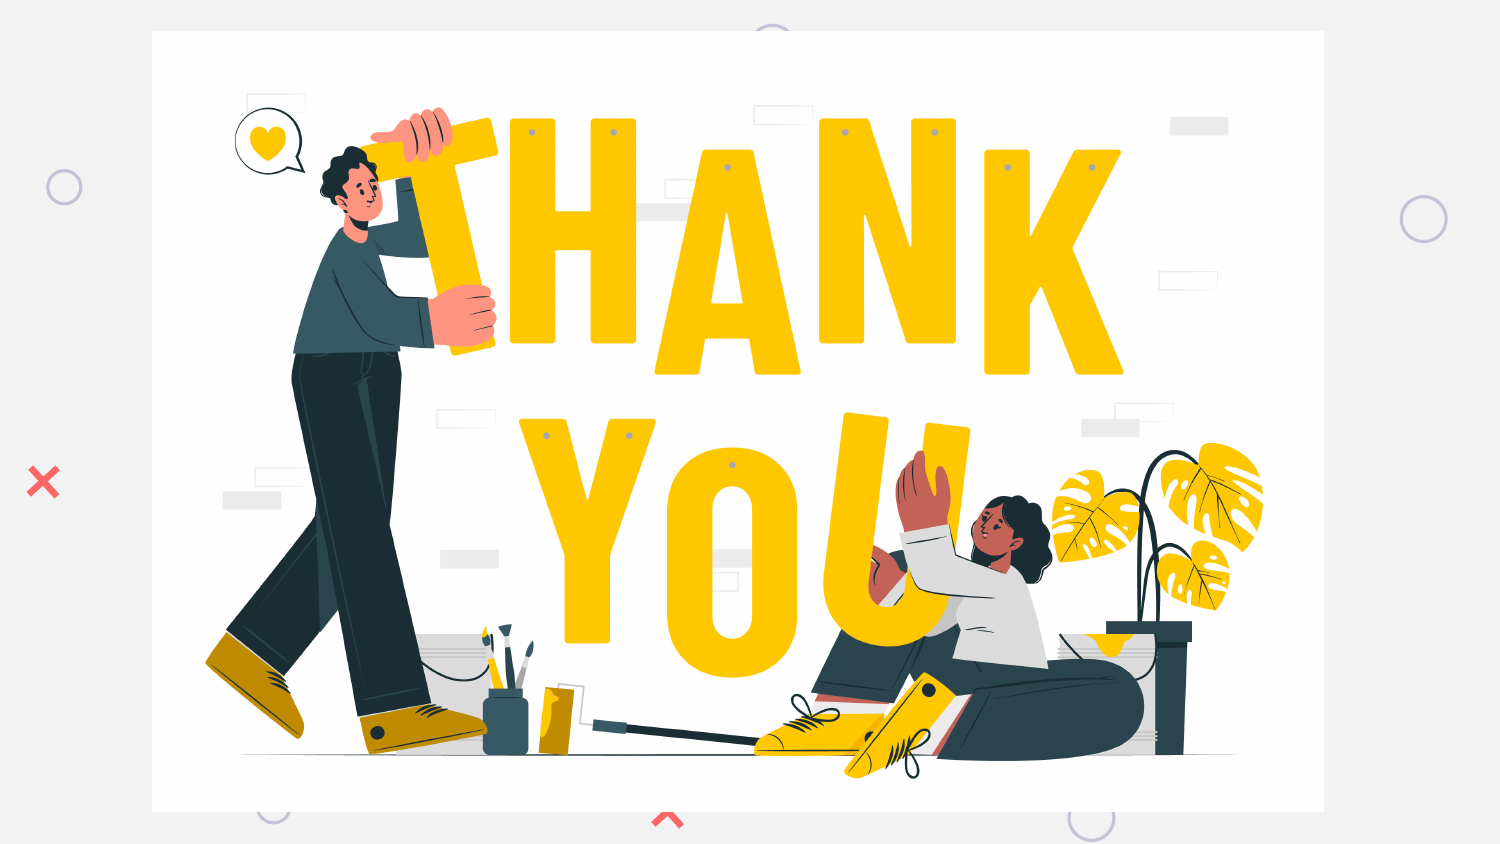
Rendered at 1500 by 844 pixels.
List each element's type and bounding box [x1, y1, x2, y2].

picture [152, 31, 1324, 813]
